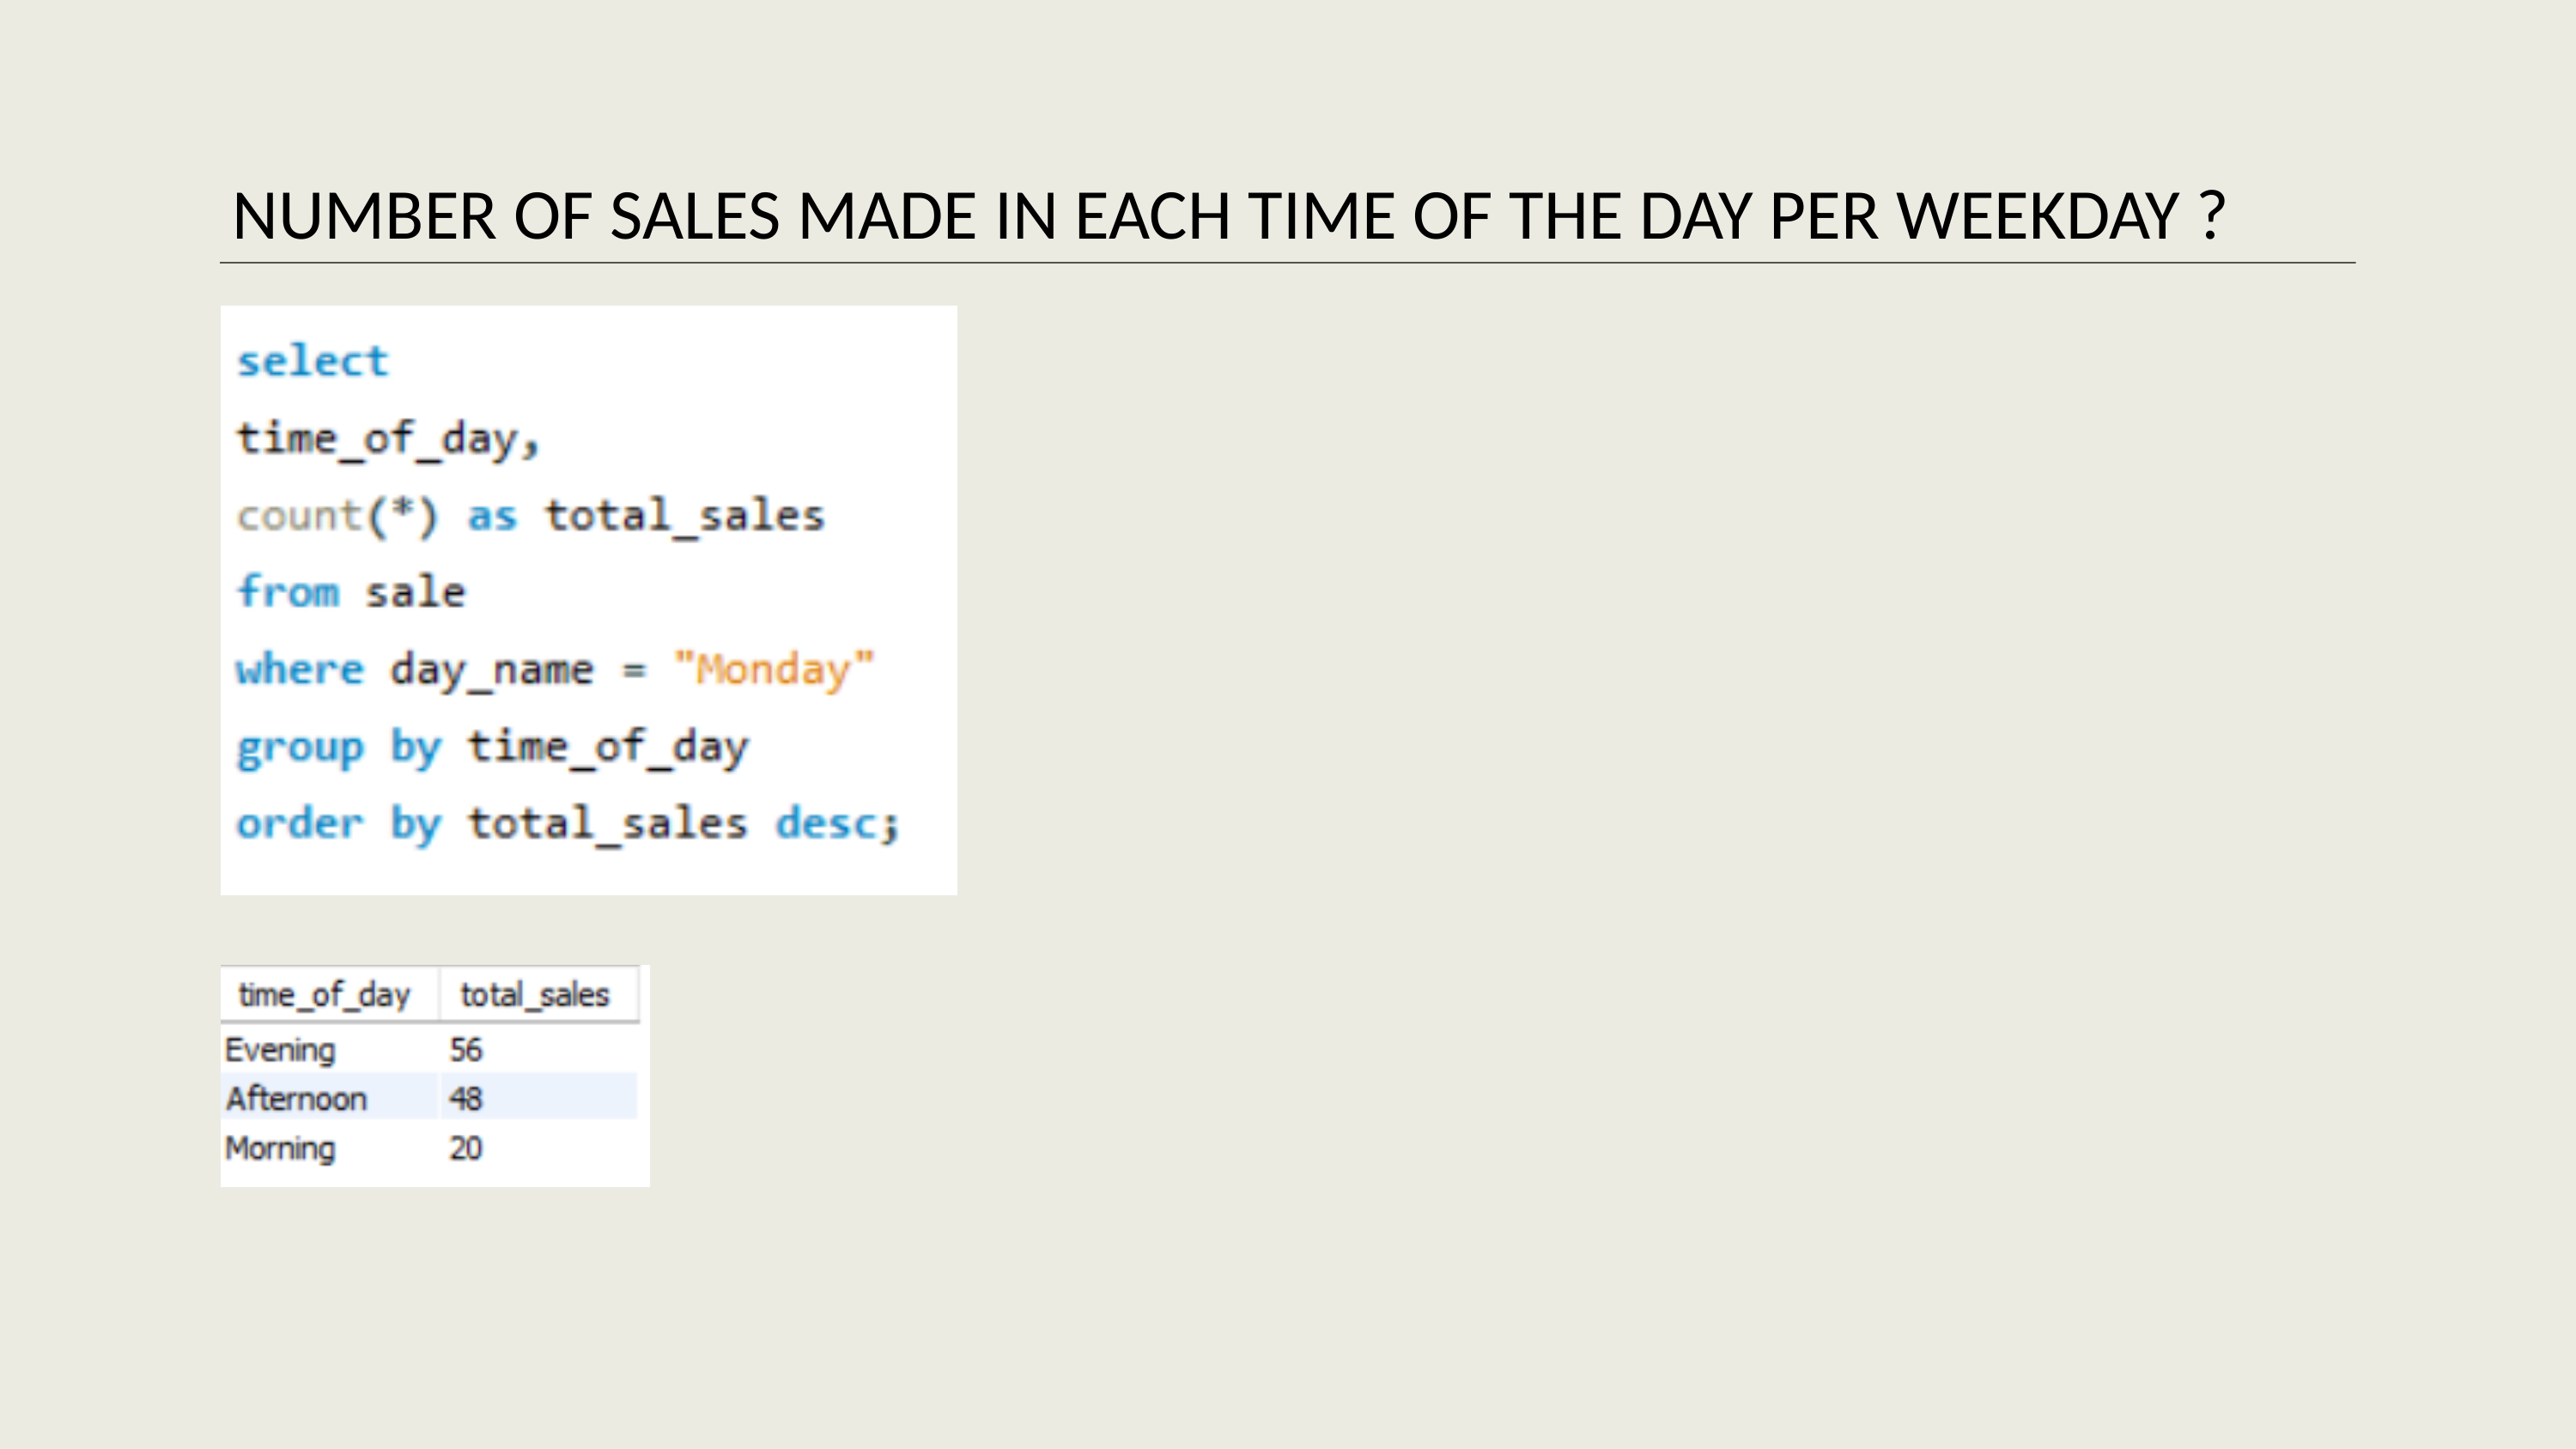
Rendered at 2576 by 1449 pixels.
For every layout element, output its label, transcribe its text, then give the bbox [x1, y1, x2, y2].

picture [221, 965, 651, 1187]
text_box NUMBER OF SALES MADE IN EACH TIME OF THE DAY PER WEEKDAY ? [220, 161, 2415, 260]
picture [221, 305, 957, 895]
